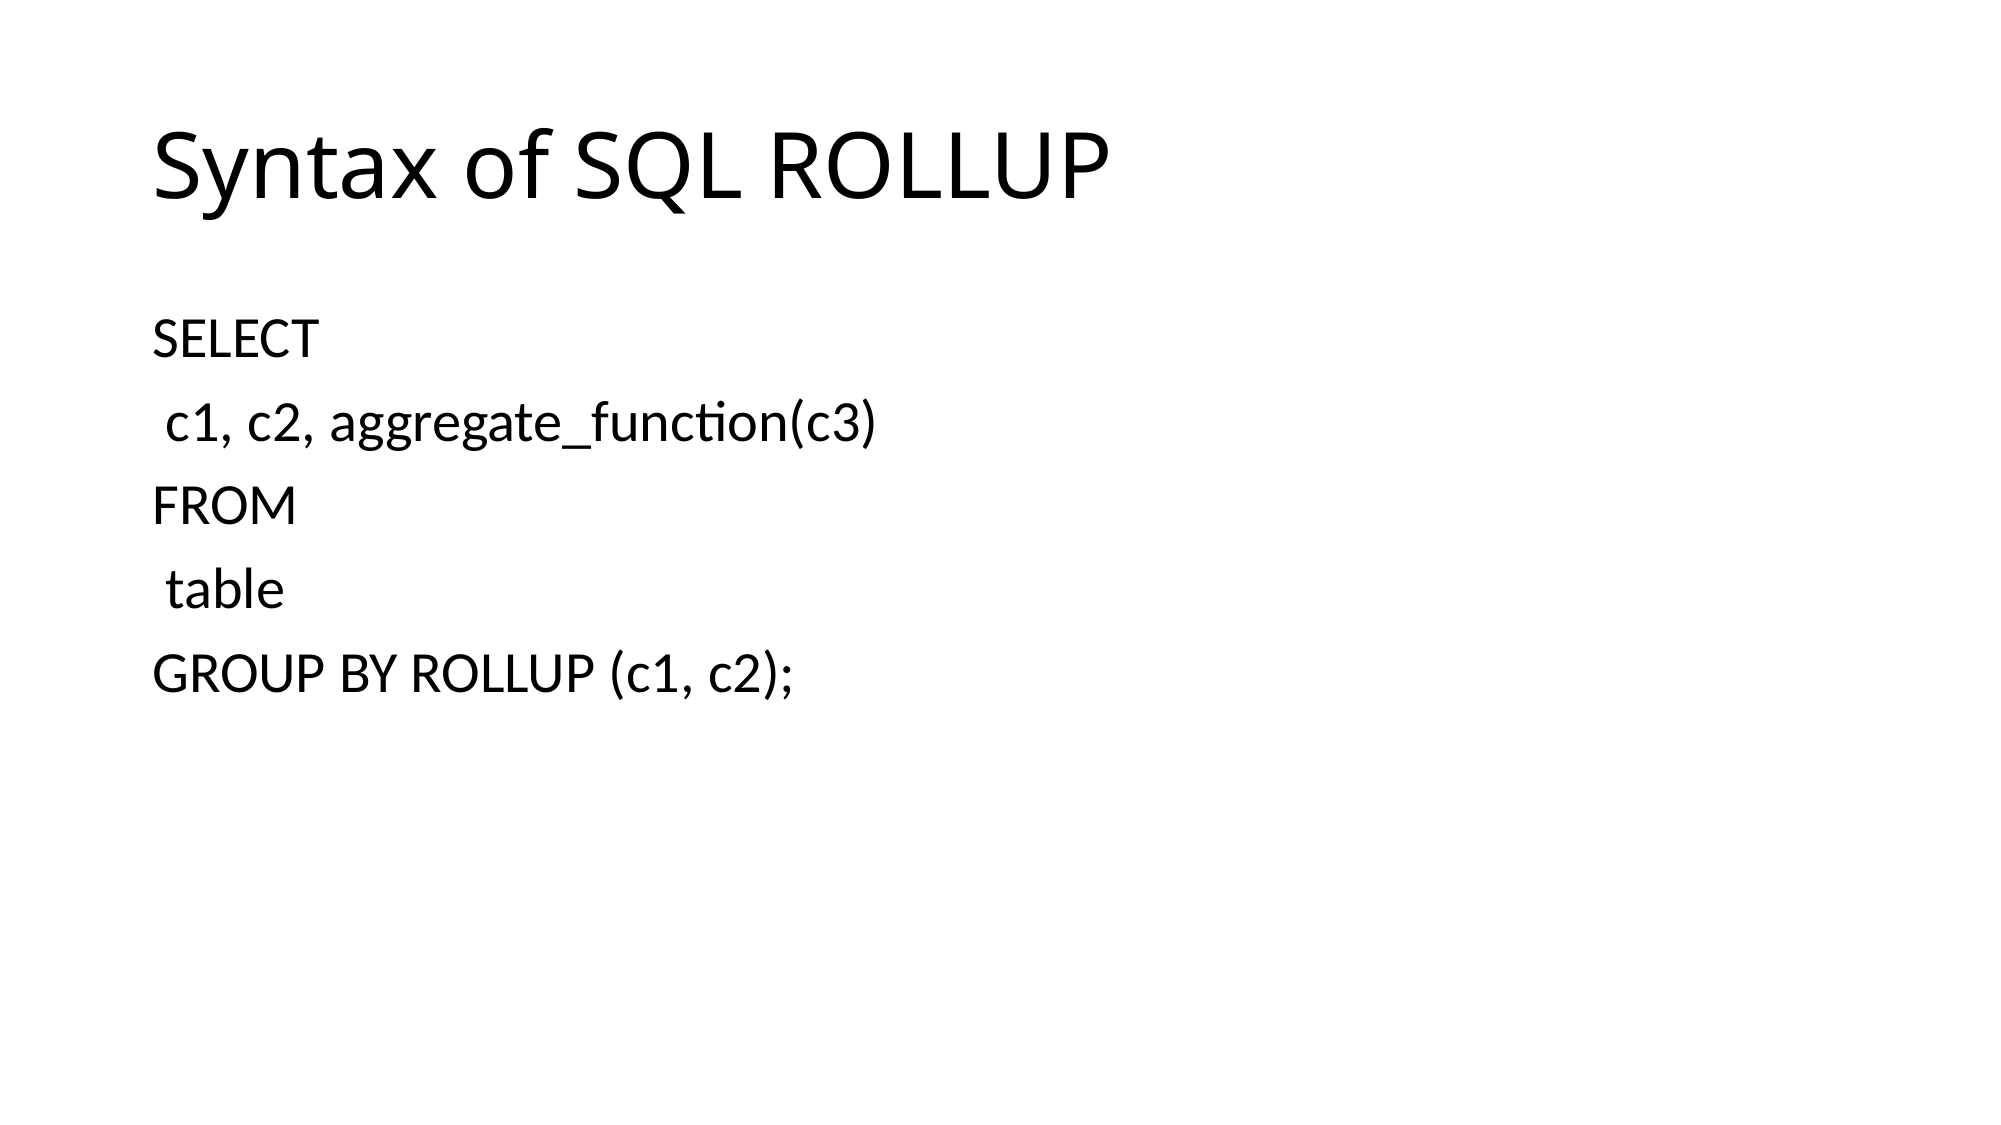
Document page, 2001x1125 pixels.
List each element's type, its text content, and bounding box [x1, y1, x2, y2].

list SELECT c1, c2, aggregate_function(c3) FROM table GROUP BY ROLLUP (c1, c2); [137, 299, 1863, 1014]
title Syntax of SQL ROLLUP [137, 59, 1863, 278]
